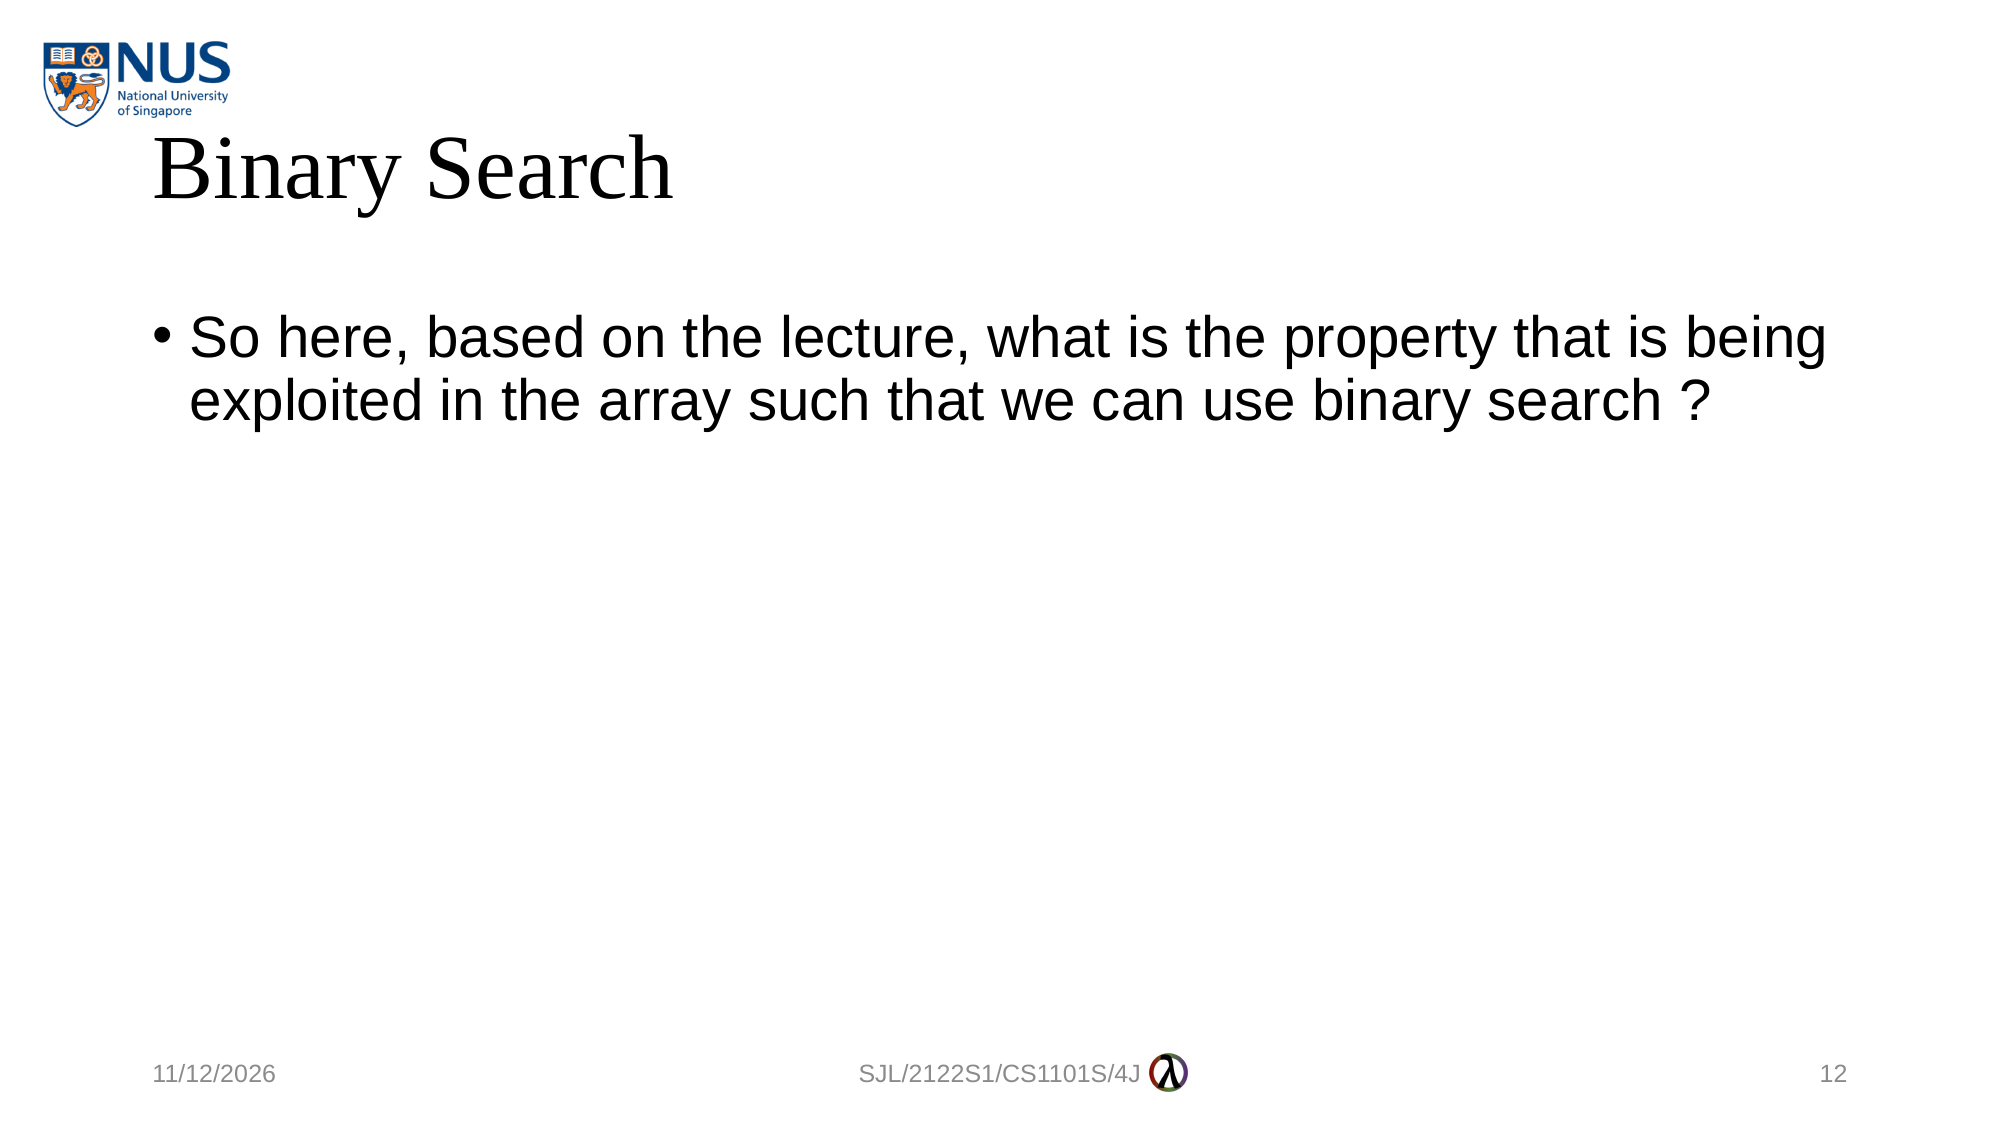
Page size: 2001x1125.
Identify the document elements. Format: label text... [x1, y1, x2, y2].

footer SJL/2122S1/CS1101S/4J [662, 1042, 1338, 1103]
picture [0, 14, 250, 154]
list So here, based on the lecture, what is the property that is being exploited in the array such that we can use binary search ? [137, 299, 1863, 1014]
title Binary Search [137, 59, 1863, 278]
slide_number 12 [1412, 1042, 1863, 1103]
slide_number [137, 1042, 588, 1103]
